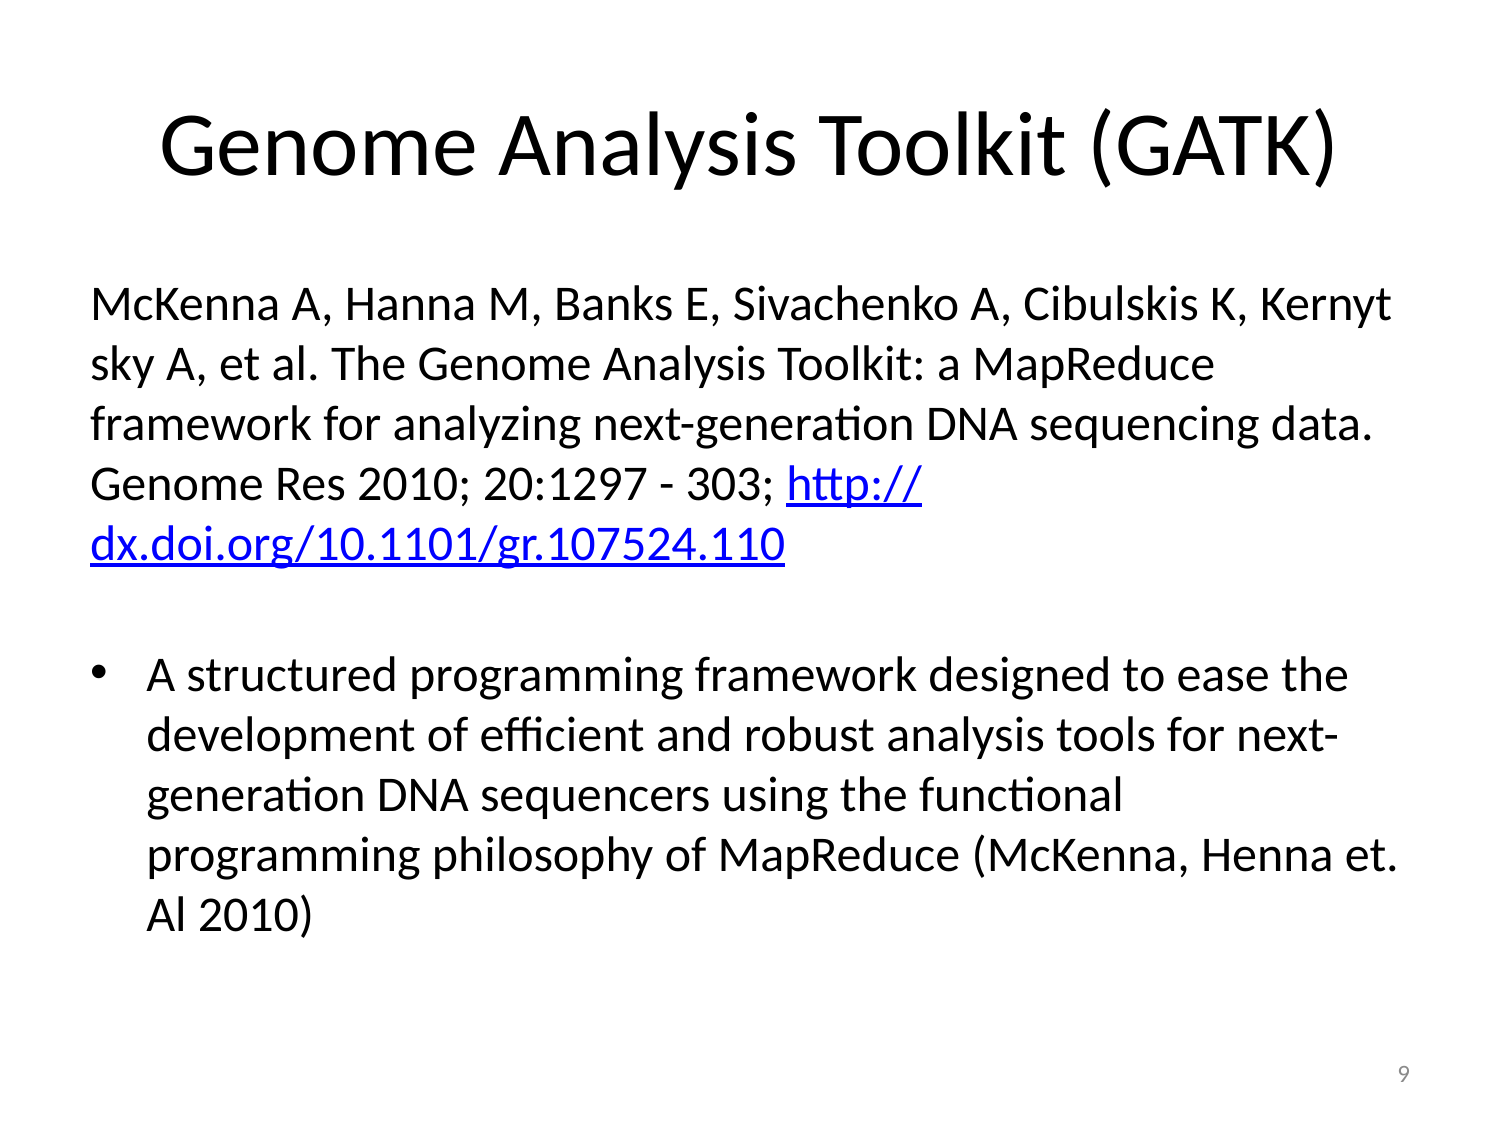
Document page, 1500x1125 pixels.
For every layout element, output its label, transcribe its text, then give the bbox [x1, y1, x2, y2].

list McKenna A, Hanna M, Banks E, Sivachenko A, Cibulskis K, Kernytsky A, et al. The Genome Analysis Toolkit: a MapReduce framework for analyzing next-generation DNA sequencing data. Genome Res 2010; 20:1297 - 303; http://dx.doi.org/10.1101/gr.107524.110 [74, 262, 1426, 604]
slide_number 9 [1074, 1042, 1425, 1103]
text_box A structured programming framework designed to ease the development of efficient and robust analysis tools for next-generation DNA sequencers using the functional programming philosophy of MapReduce (McKenna, Henna et. Al 2010) [74, 633, 1425, 975]
title Genome Analysis Toolkit (GATK) [74, 44, 1426, 233]
